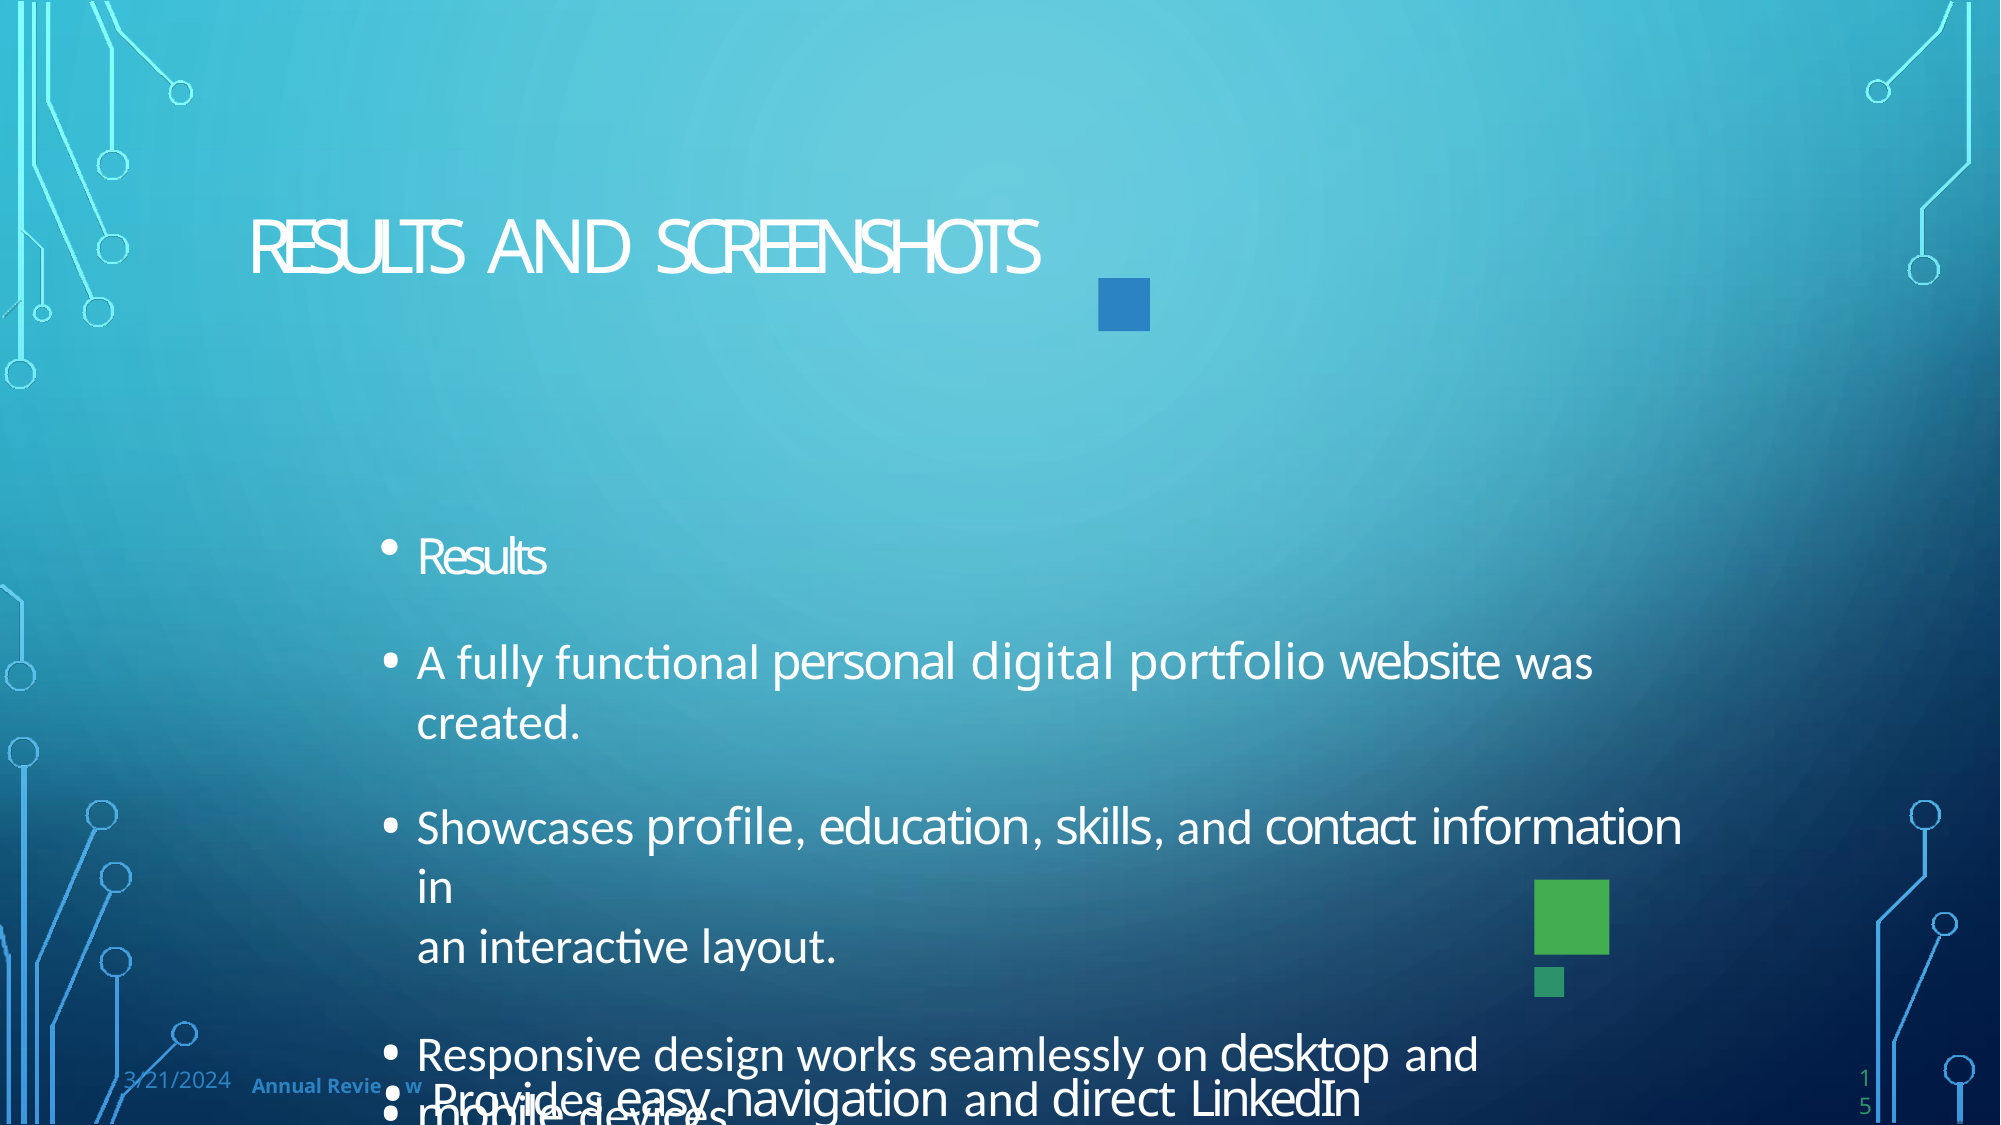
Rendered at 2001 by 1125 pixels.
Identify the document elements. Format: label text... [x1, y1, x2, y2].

text_box Results A fully functional personal digital portfolio website was created. Showcases profile, education, skills, and contact information in an interactive layout. Responsive design works seamlessly on desktop and mobile devices. [377, 496, 1699, 1125]
text_box 3/21/2024 [121, 1063, 234, 1094]
text_box Annual Revie•w Provides easy navigation and direct LinkedIn integration. [245, 1051, 1542, 1125]
title RESULTS AND SCREENSHOTS [121, 139, 1642, 387]
picture [0, 0, 2000, 1125]
text_box 15 [1856, 1061, 1884, 1119]
